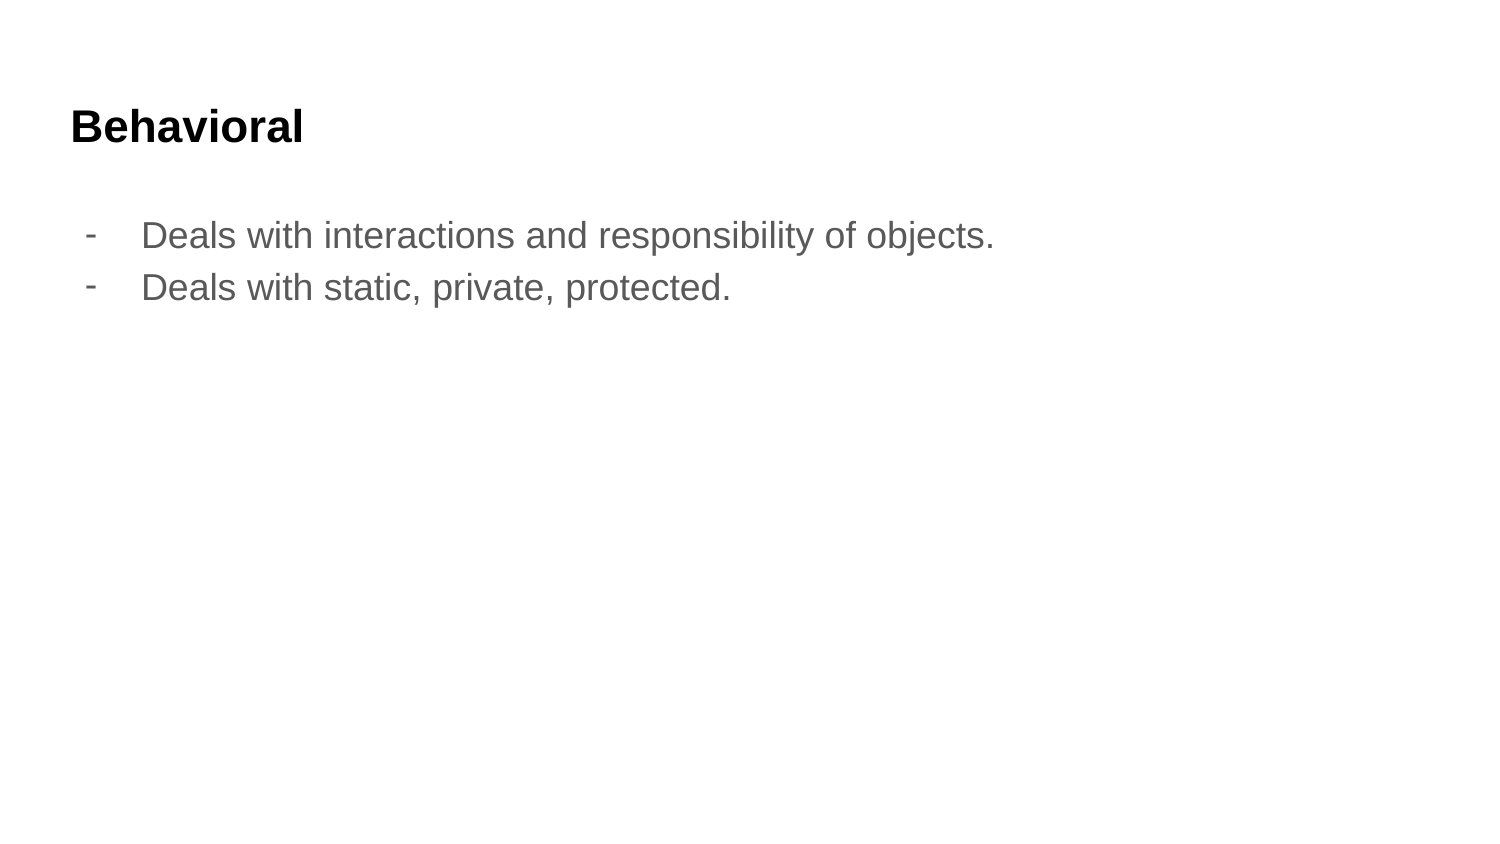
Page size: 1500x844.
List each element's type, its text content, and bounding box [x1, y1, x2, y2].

list Deals with interactions and responsibility of objects. Deals with static, private, protected. [51, 189, 1449, 750]
title Behavioral [51, 72, 1449, 167]
